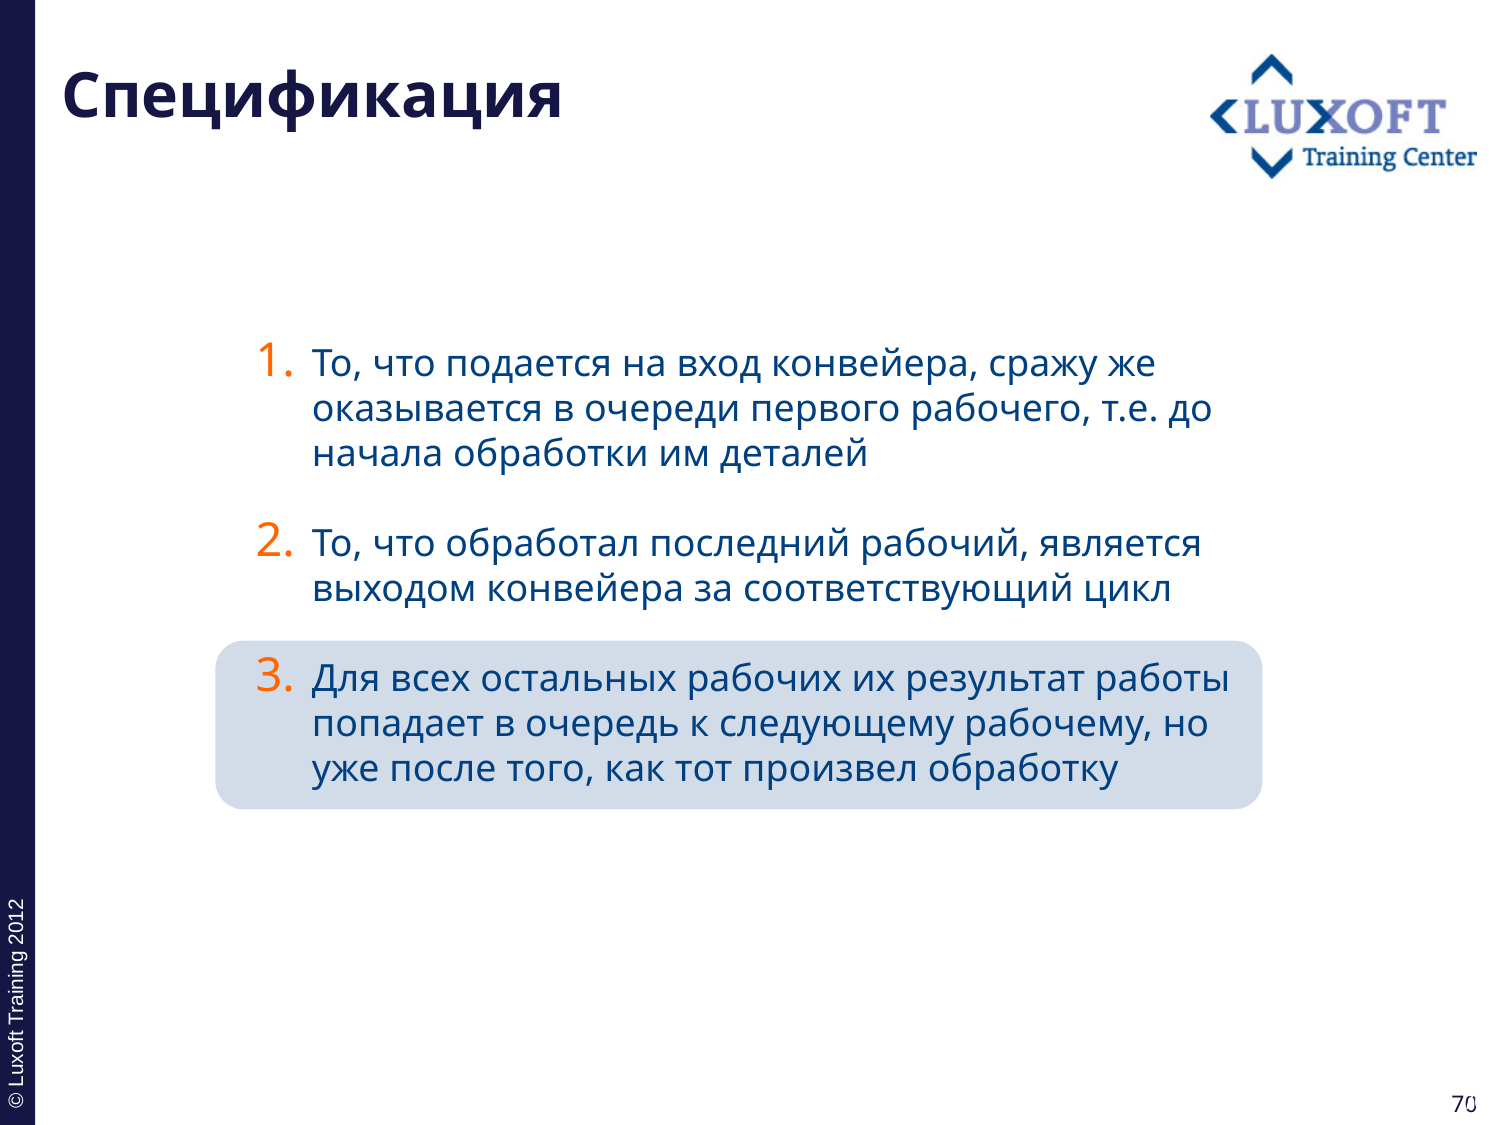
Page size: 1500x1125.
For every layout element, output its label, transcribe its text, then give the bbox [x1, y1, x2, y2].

title Спецификация [46, 20, 1397, 165]
text_box [213, 638, 1253, 812]
text_box [1260, 652, 1265, 798]
text_box То, что подается на вход конвейера, сражу же оказывается в очереди первого рабочего, т.е. до начала обработки им деталей То, что обработал последний рабочий, является выходом конвейера за соответствующий цикл Для всех остальных рабочих их результат работы попадает в очередь к следующему рабочему, но уже после того, как тот произвел обработку [240, 315, 1260, 805]
picture [1210, 54, 1477, 179]
